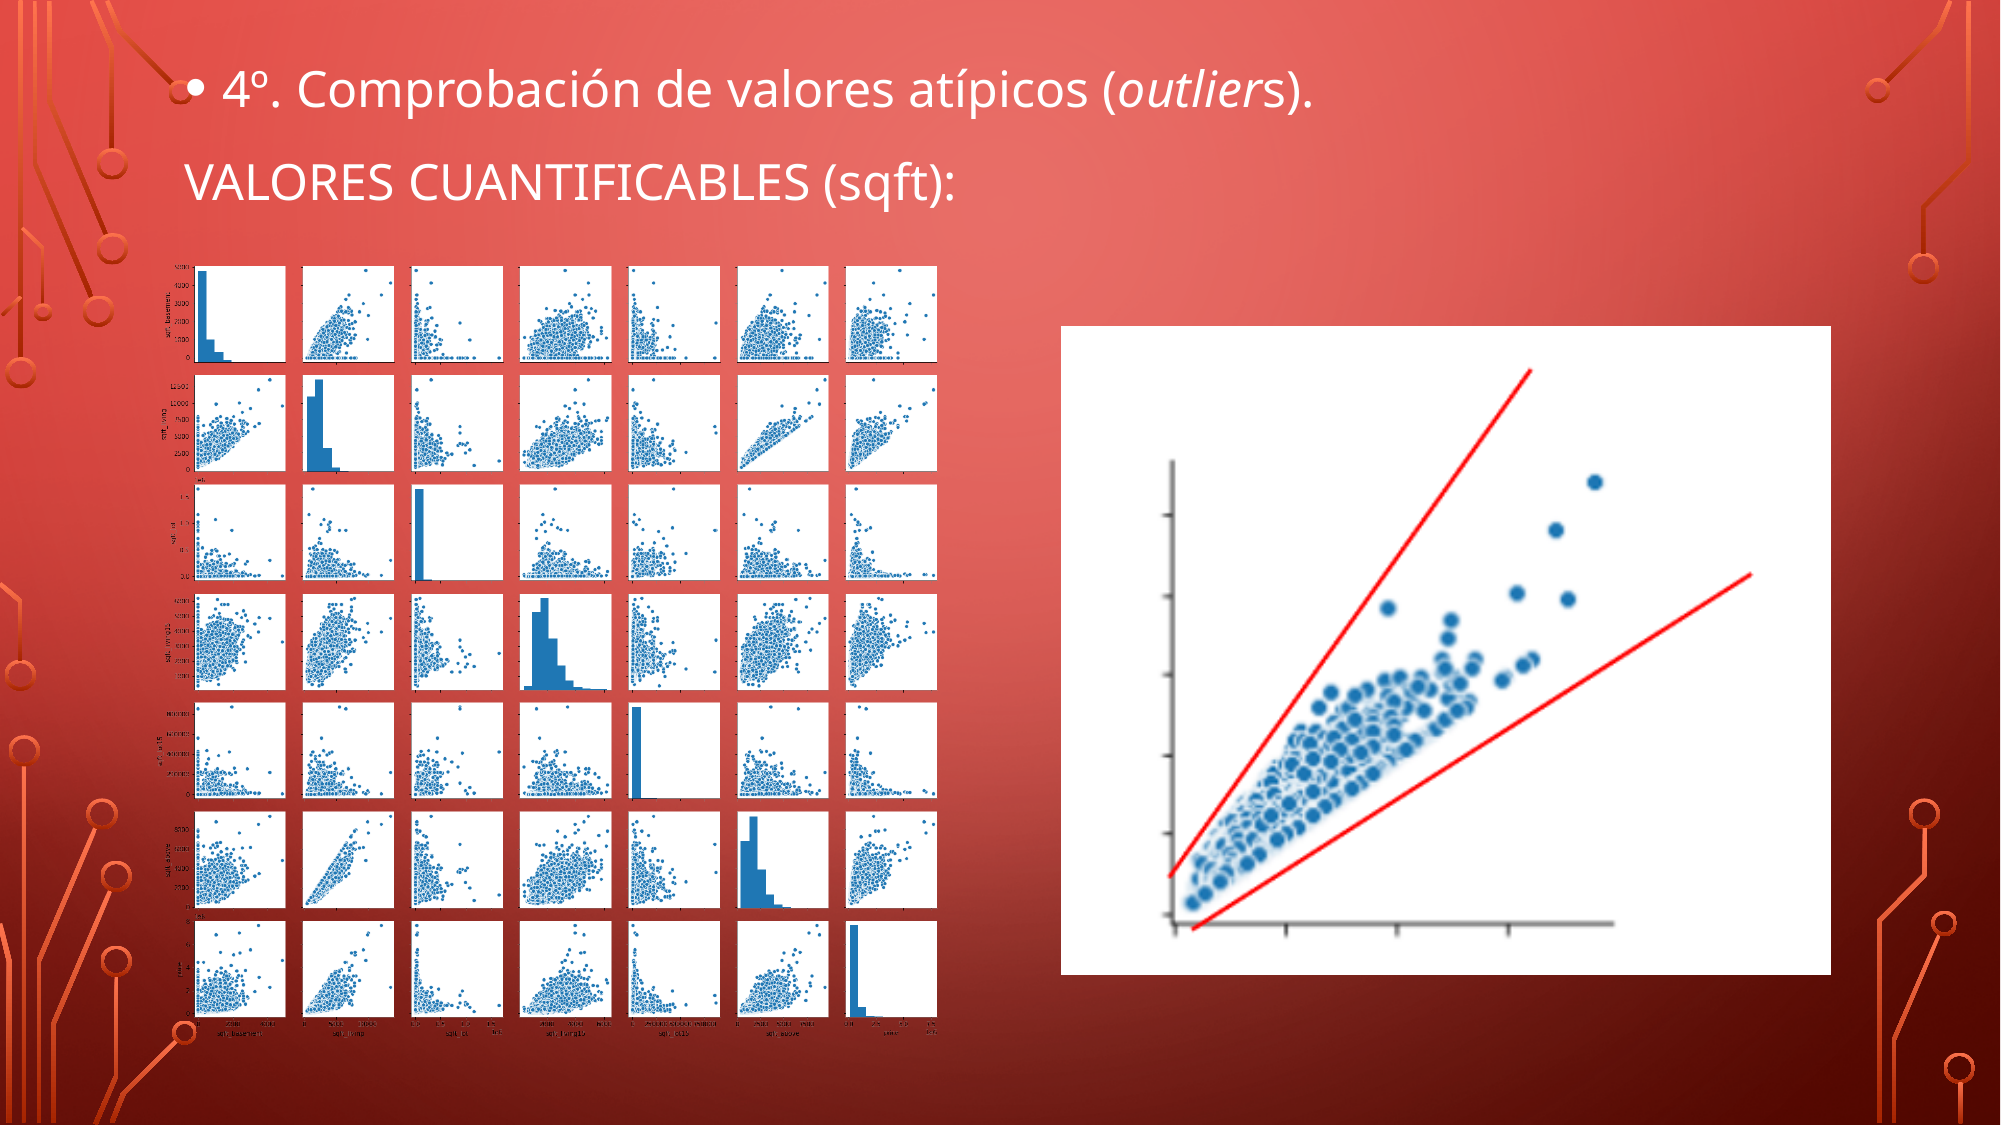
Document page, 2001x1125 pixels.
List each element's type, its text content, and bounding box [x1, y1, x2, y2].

picture [1061, 326, 1831, 975]
list 4º. Comprobación de valores atípicos (outliers). VALORES CUANTIFICABLES (sqft): [169, 37, 1795, 619]
picture [151, 260, 942, 1041]
